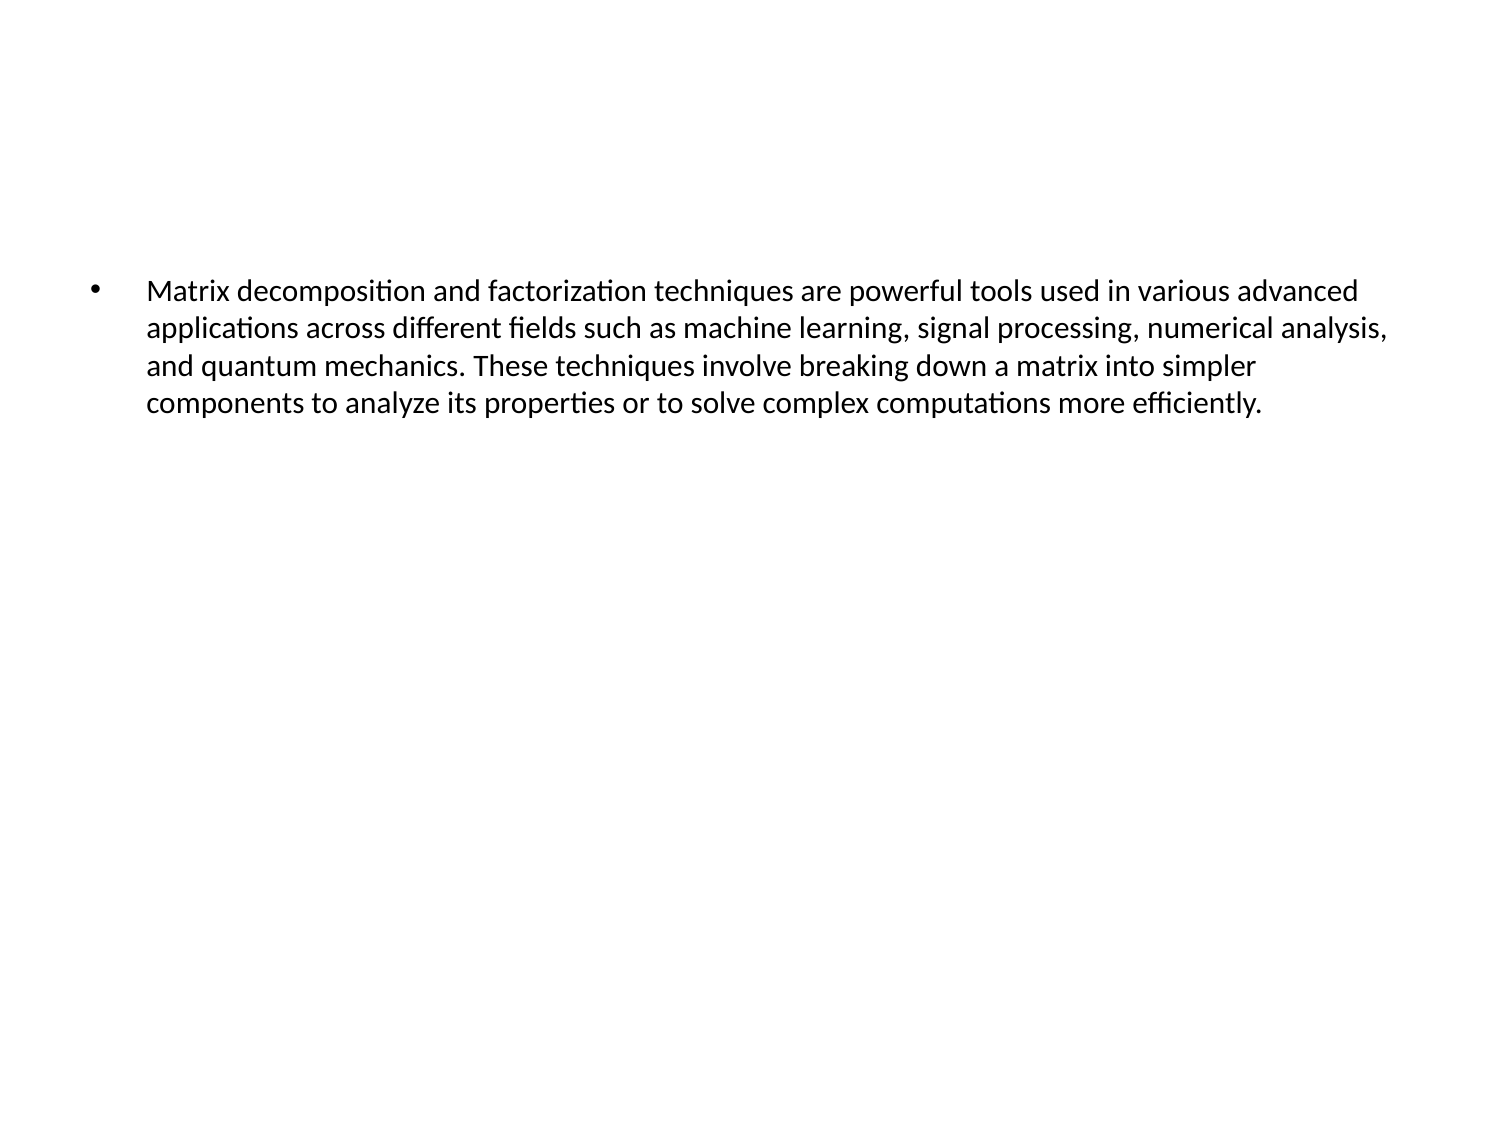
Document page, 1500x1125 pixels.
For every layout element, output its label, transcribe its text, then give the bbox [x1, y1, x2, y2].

list Matrix decomposition and factorization techniques are powerful tools used in various advanced applications across different fields such as machine learning, signal processing, numerical analysis, and quantum mechanics. These techniques involve breaking down a matrix into simpler components to analyze its properties or to solve complex computations more efficiently. [75, 262, 1425, 1005]
